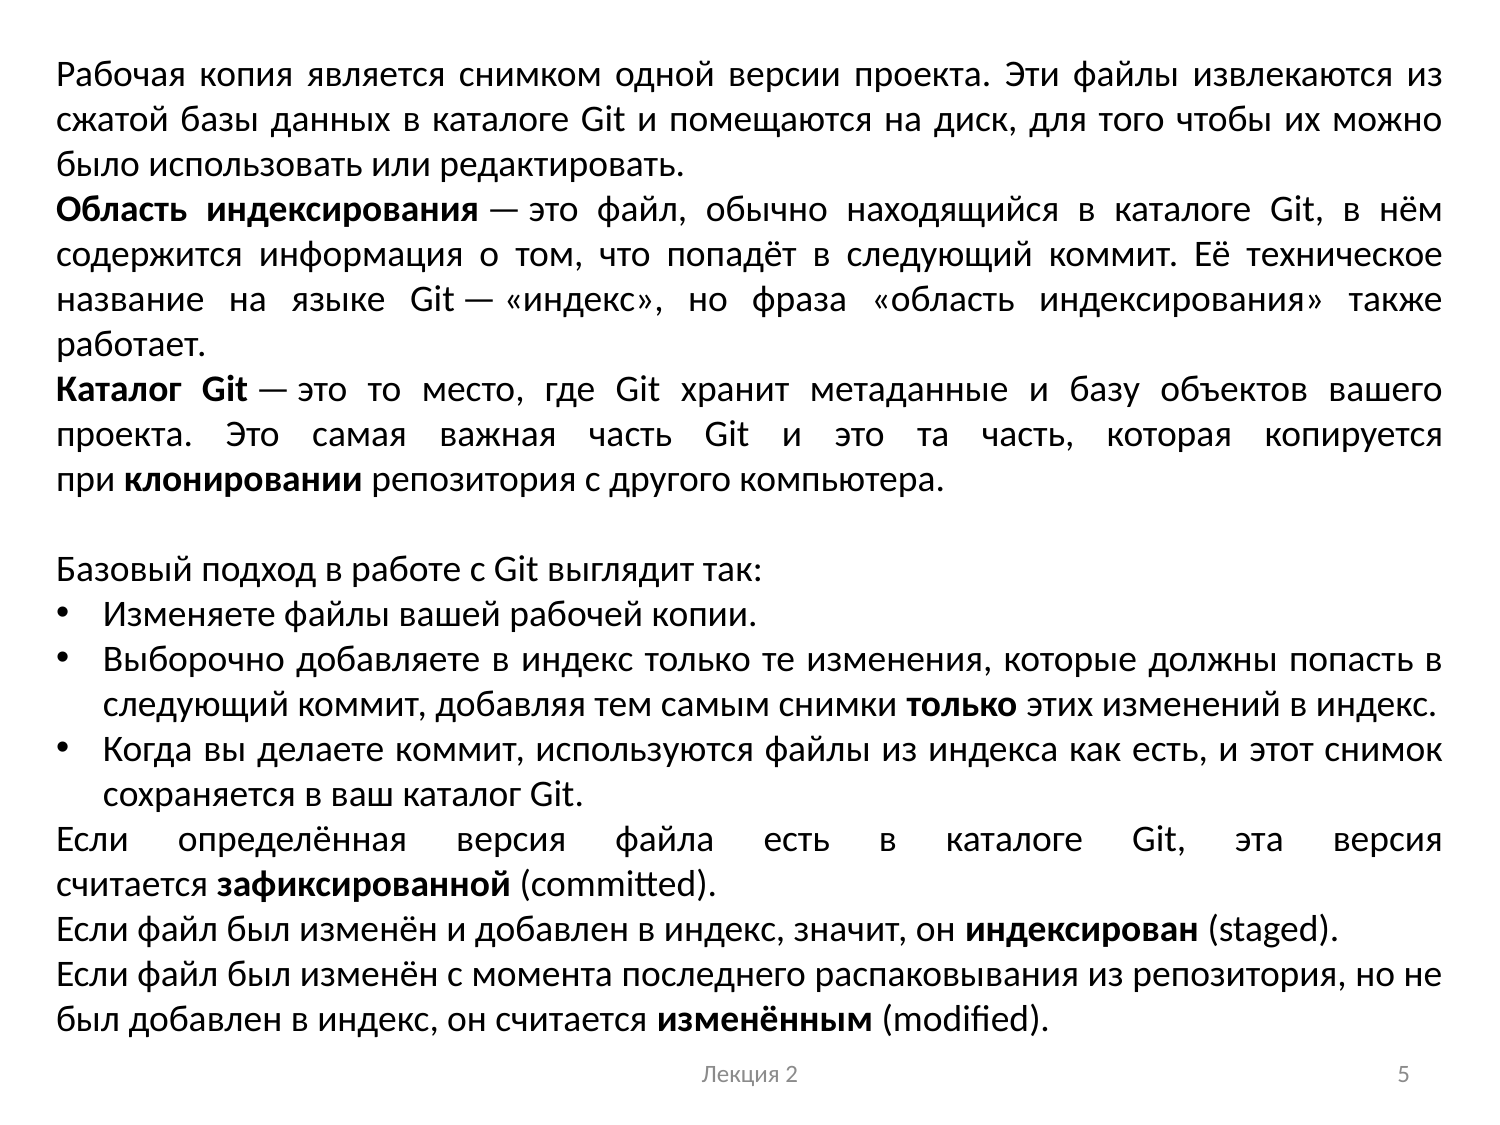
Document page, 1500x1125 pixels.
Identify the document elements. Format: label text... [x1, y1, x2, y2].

footer Лекция 2 [512, 1047, 988, 1103]
text_box Рабочая копия является снимком одной версии проекта. Эти файлы извлекаются из сжатой базы данных в каталоге Git и помещаются на диск, для того чтобы их можно было использовать или редактировать. Область индексирования — это файл, обычно находящийся в каталоге Git, в нём содержится информация о том, что попадёт в следующий коммит. Её техническое название на языке Git — «индекс», но фраза «область индексирования» также работает. Каталог Git — это то место, где Git хранит метаданные и базу объектов вашего проекта. Это самая важная часть Git и это та часть, которая копируется при клонировании репозитория с другого компьютера. Базовый подход в работе с Git выглядит так: Изменяете файлы вашей рабочей копии. Выборочно добавляете в индекс только те изменения, которые должны попасть в следующий коммит, добавляя тем самым снимки только этих изменений в индекс. Когда вы делаете коммит, используются файлы из индекса как есть, и этот снимок сохраняется в ваш каталог Git. Если определённая версия файла есть в каталоге Git, эта версия считается зафиксированной (committed). Если файл был изменён и добавлен в индекс, значит, он индексирован (staged). Если файл был изменён с момента последнего распаковывания из репозитория, но не был добавлен в индекс, он считается изменённым (modified). [41, 41, 1459, 1047]
slide_number 5 [1074, 1047, 1425, 1103]
